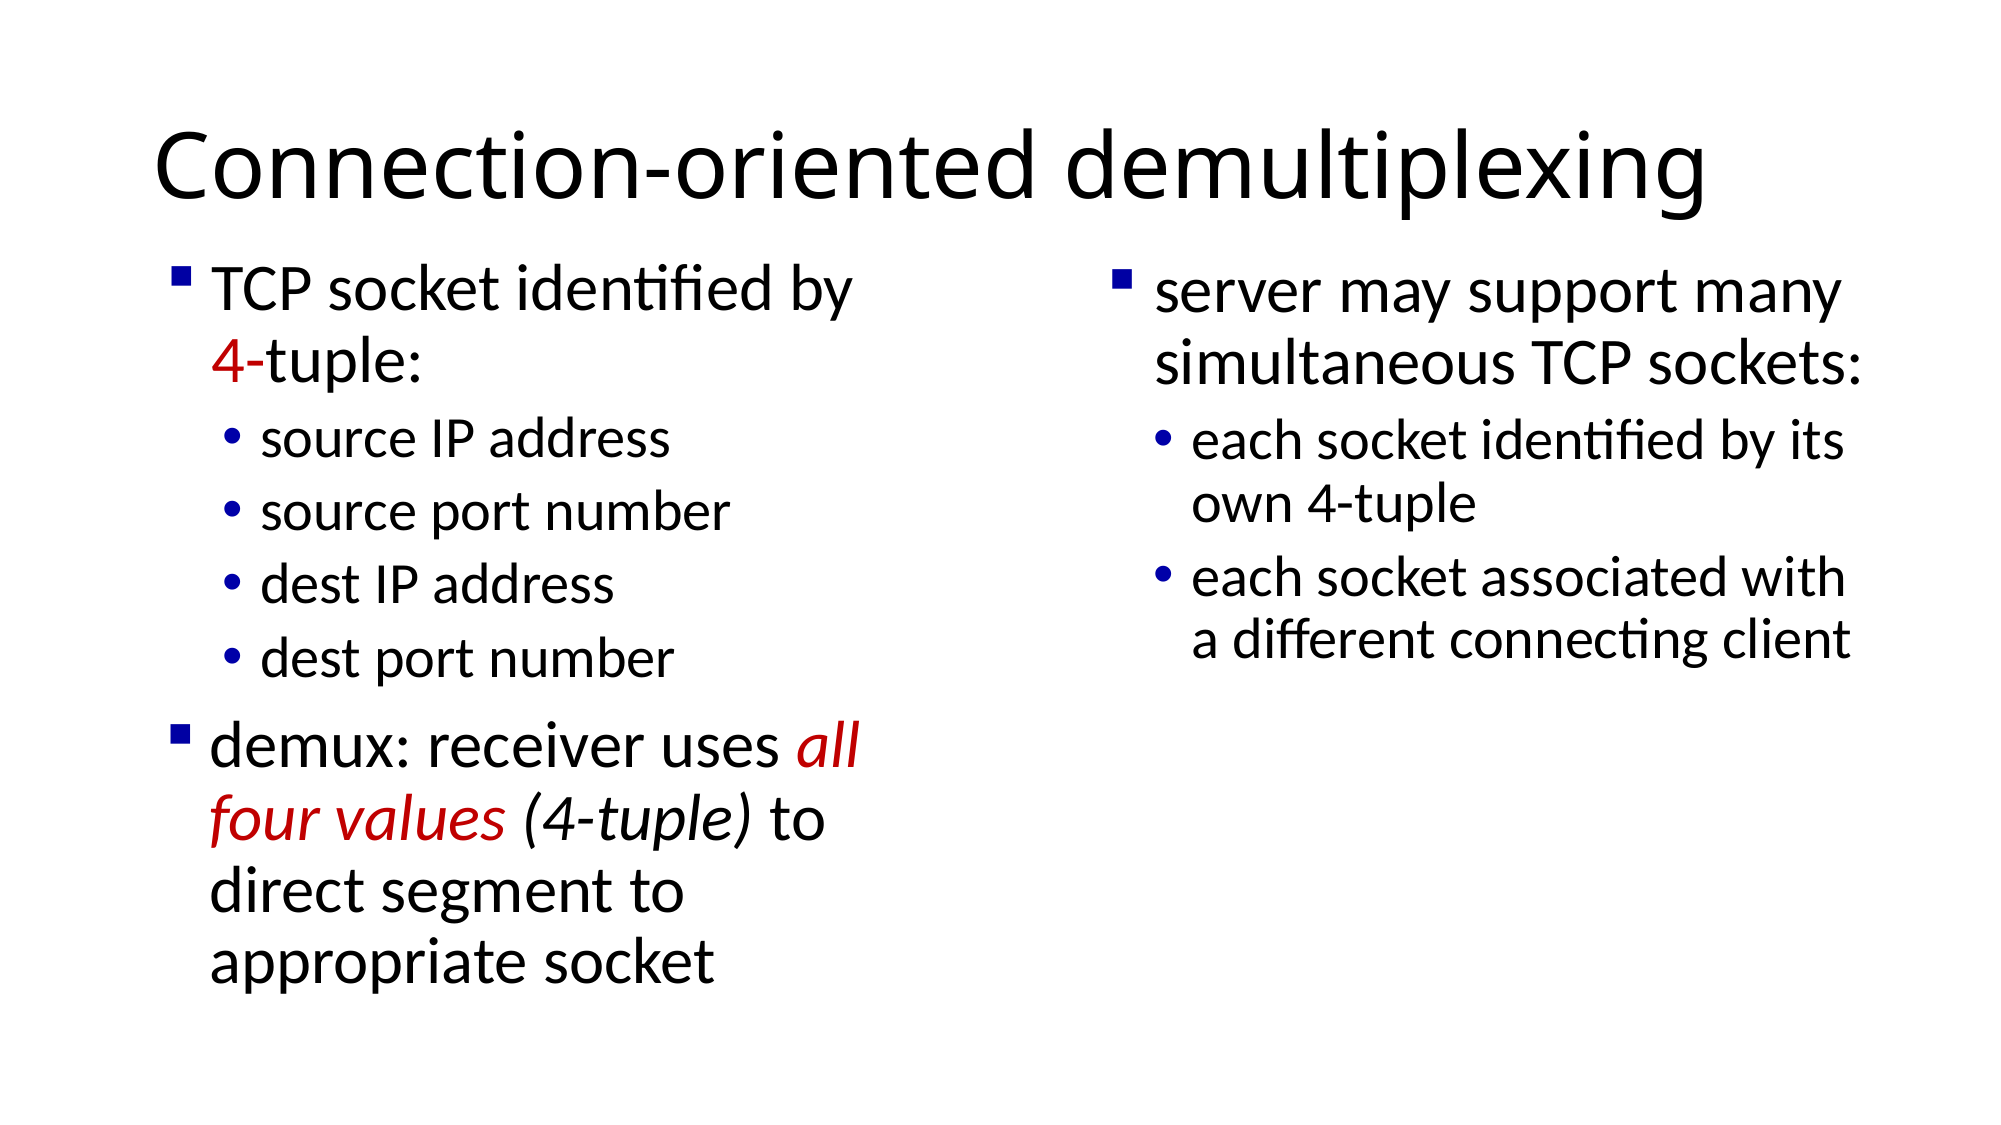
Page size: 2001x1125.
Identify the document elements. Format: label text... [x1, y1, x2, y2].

title Connection-oriented demultiplexing [137, 59, 1863, 278]
text_box demux: receiver uses all four values (4-tuple) to direct segment to appropriate socket [128, 702, 912, 1069]
text_box TCP socket identified by 4-tuple: source IP address source port number dest IP address dest port number [130, 245, 914, 728]
text_box server may support many simultaneous TCP sockets: each socket identified by its own 4-tuple each socket associated with a different connecting client [1062, 247, 1889, 1064]
